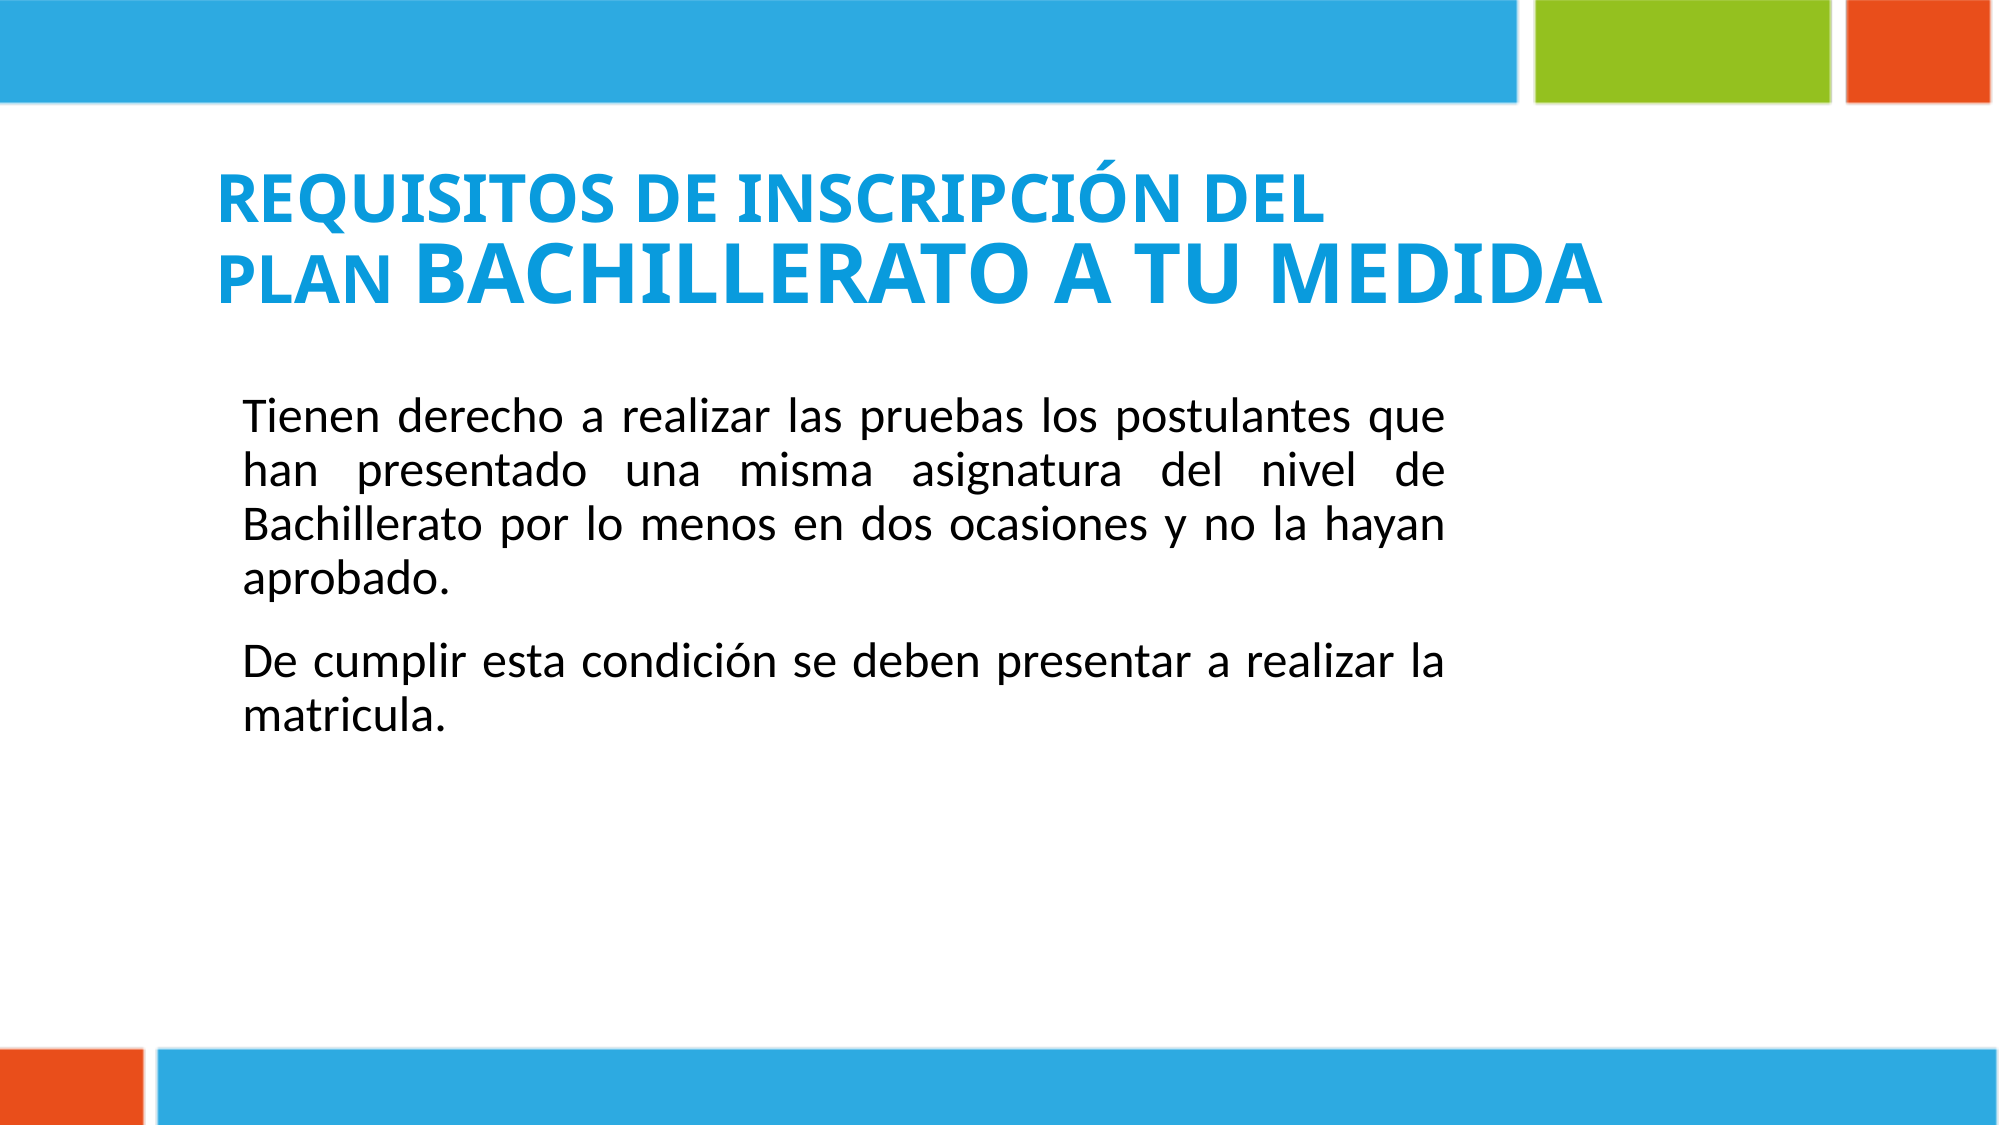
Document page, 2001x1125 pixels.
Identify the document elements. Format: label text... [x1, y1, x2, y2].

picture [0, 0, 2001, 1125]
list Tienen derecho a realizar las pruebas los postulantes que han presentado una misma asignatura del nivel de Bachillerato por lo menos en dos ocasiones y no la hayan aprobado. De cumplir esta condición se deben presentar a realizar la matricula. [197, 381, 1462, 813]
text_box Requisitos de inscripción del Plan bachillerato a tu medida [199, 120, 1805, 369]
